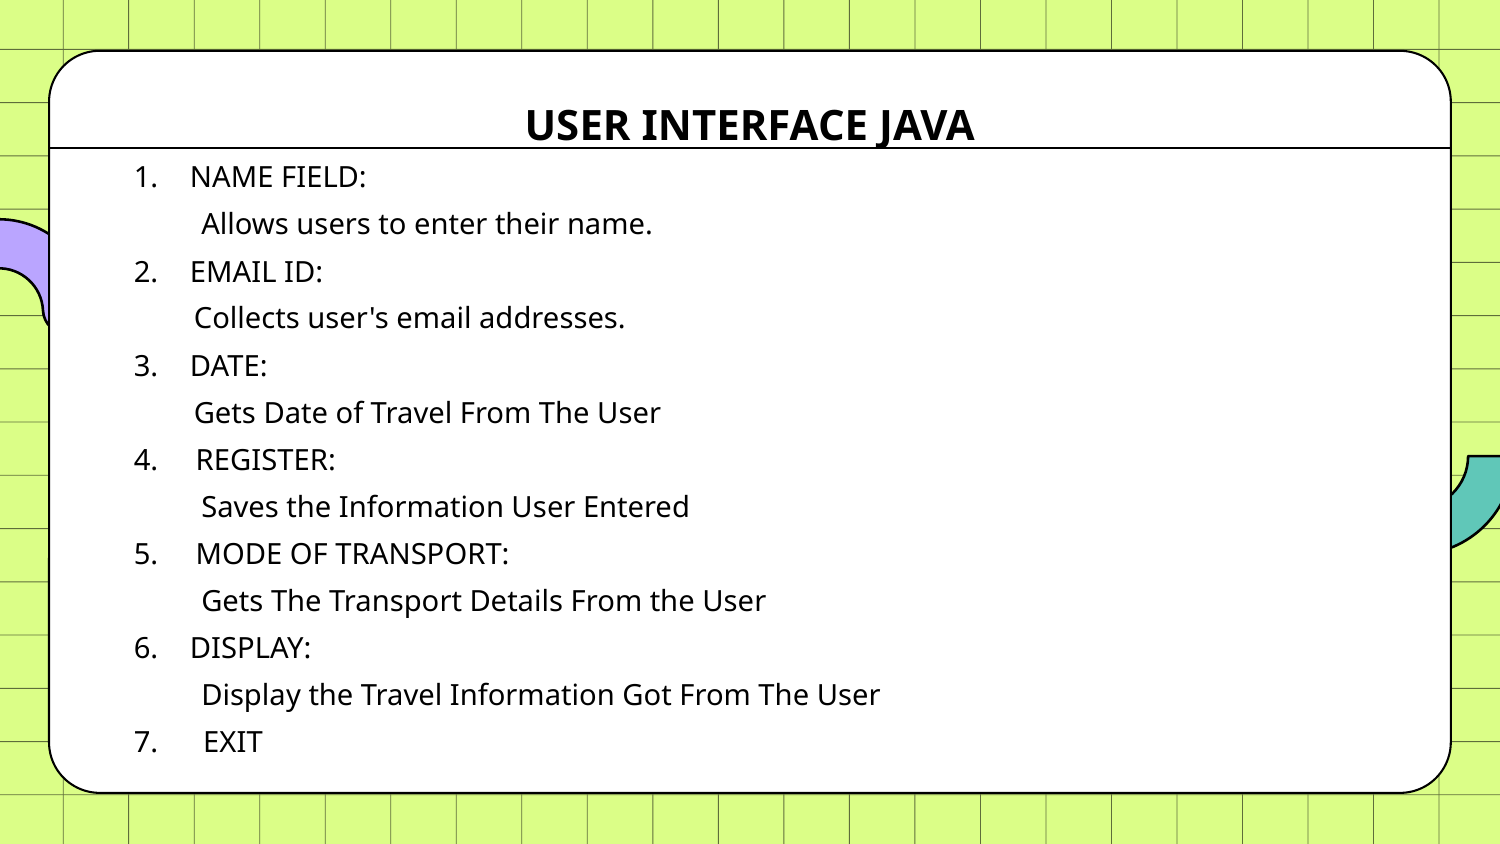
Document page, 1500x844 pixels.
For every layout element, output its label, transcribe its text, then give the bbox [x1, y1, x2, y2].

list NAME FIELD: Allows users to enter their name. EMAIL ID: Collects user's email addresses. DATE: Gets Date of Travel From The User 4. REGISTER: Saves the Information User Entered 5. MODE OF TRANSPORT: Gets The Transport Details From the User DISPLAY: Display the Travel Information Got From The User 7. EXIT [118, 155, 1382, 489]
title USER INTERFACE JAVA [118, 96, 1382, 155]
